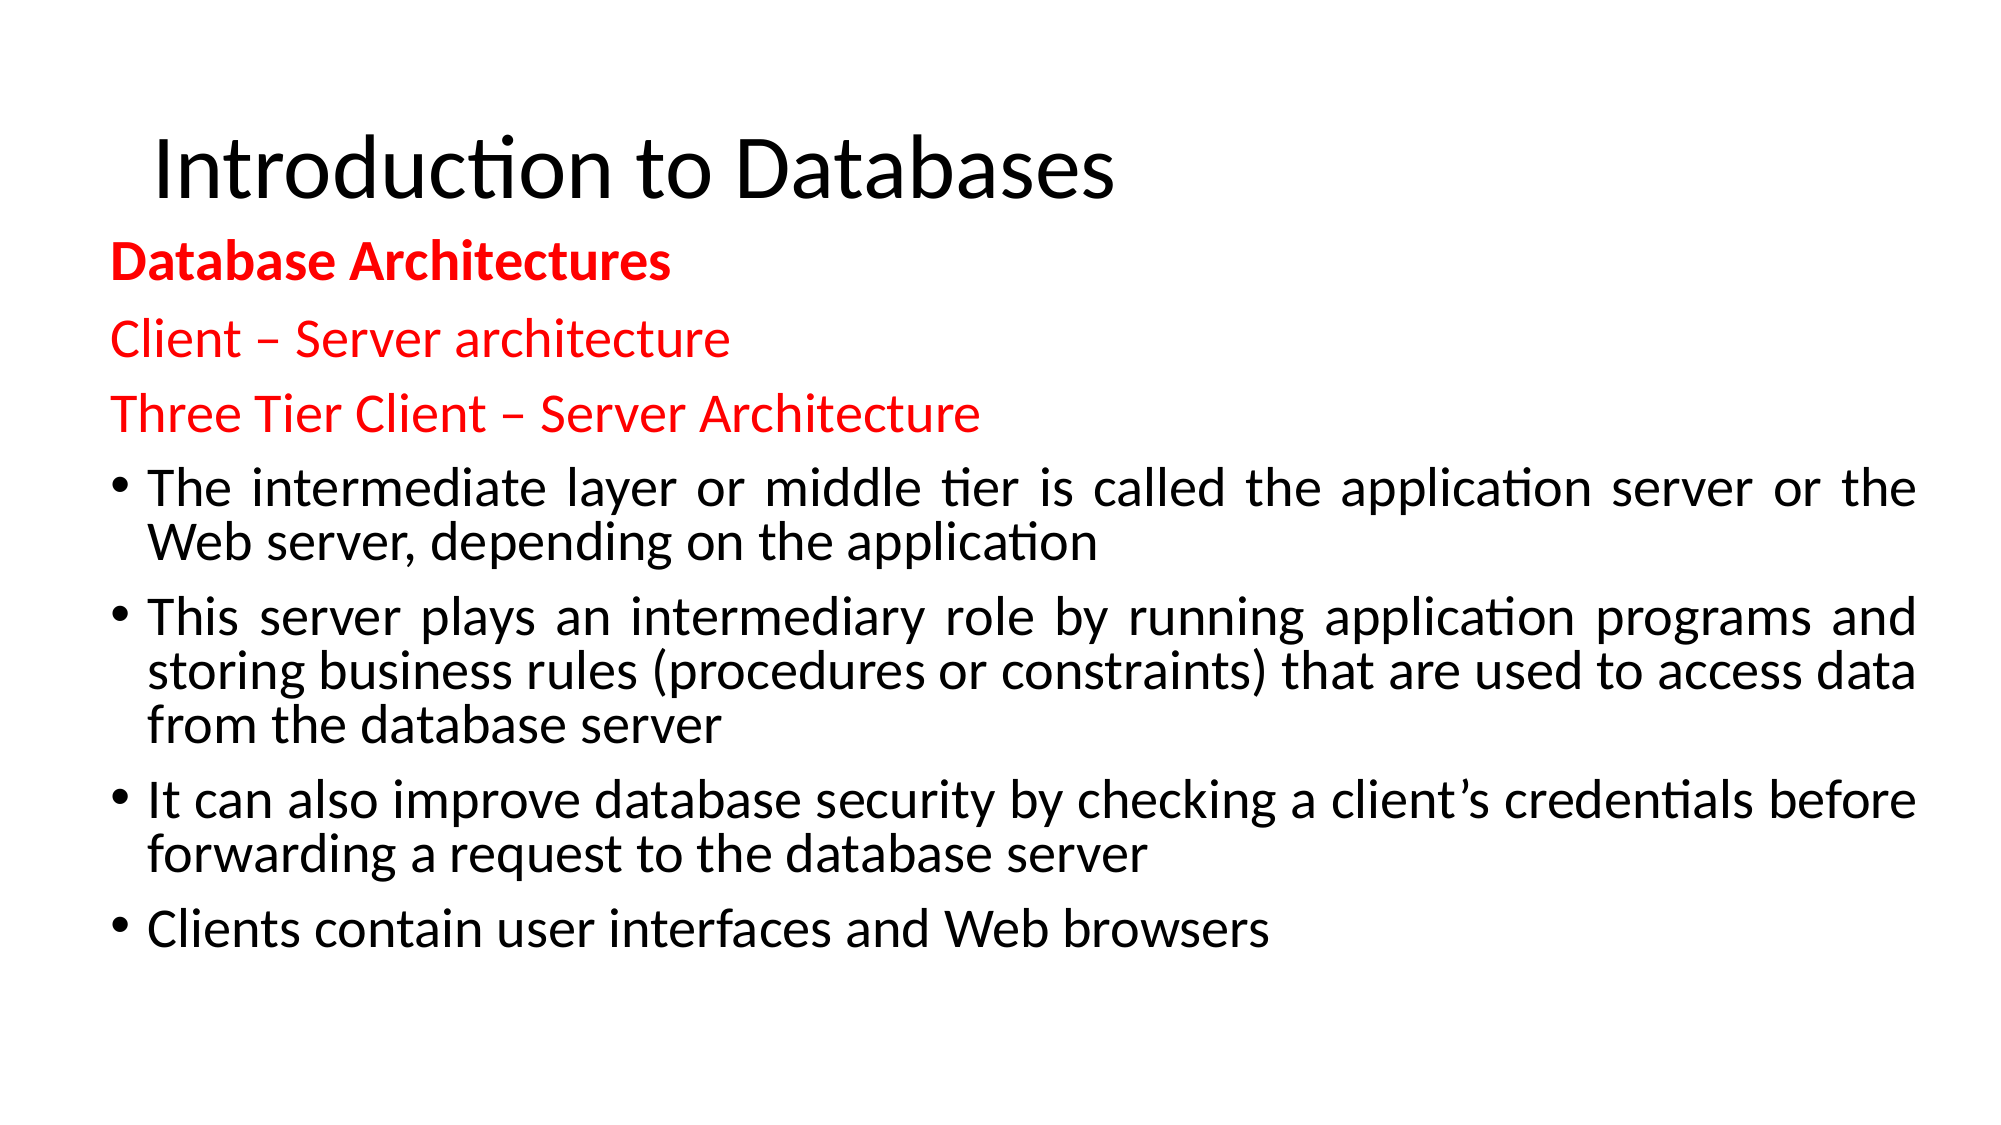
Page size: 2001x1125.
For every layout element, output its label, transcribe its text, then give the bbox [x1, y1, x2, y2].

title Introduction to Databases [137, 59, 1863, 222]
list Database Architectures Client – Server architecture Three Tier Client – Server Architecture The intermediate layer or middle tier is called the application server or the Web server, depending on the application This server plays an intermediary role by running application programs and storing business rules (procedures or constraints) that are used to access data from the database server It can also improve database security by checking a client’s credentials before forwarding a request to the database server Clients contain user interfaces and Web browsers [95, 222, 1935, 1066]
